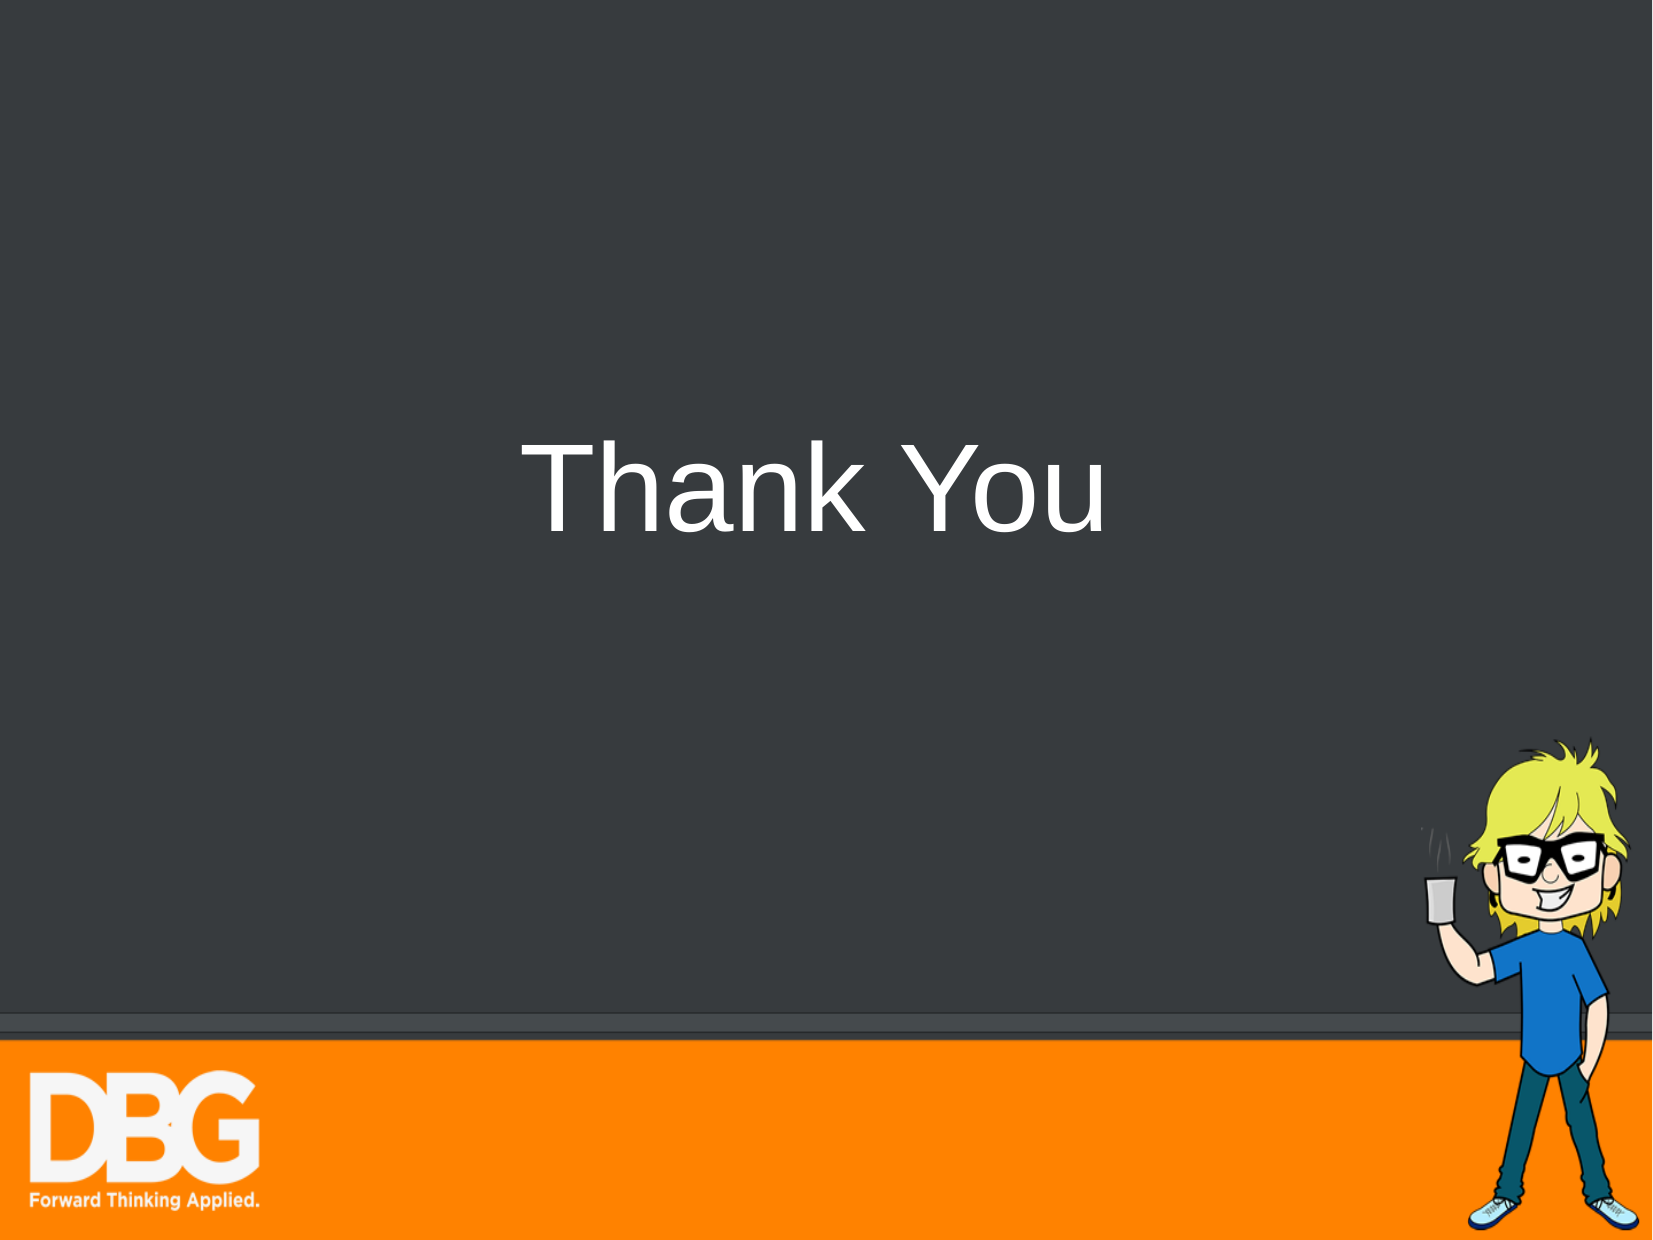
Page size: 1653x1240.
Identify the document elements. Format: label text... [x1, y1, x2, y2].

text_box Thank You [315, 420, 1314, 560]
picture [0, 0, 1653, 1240]
